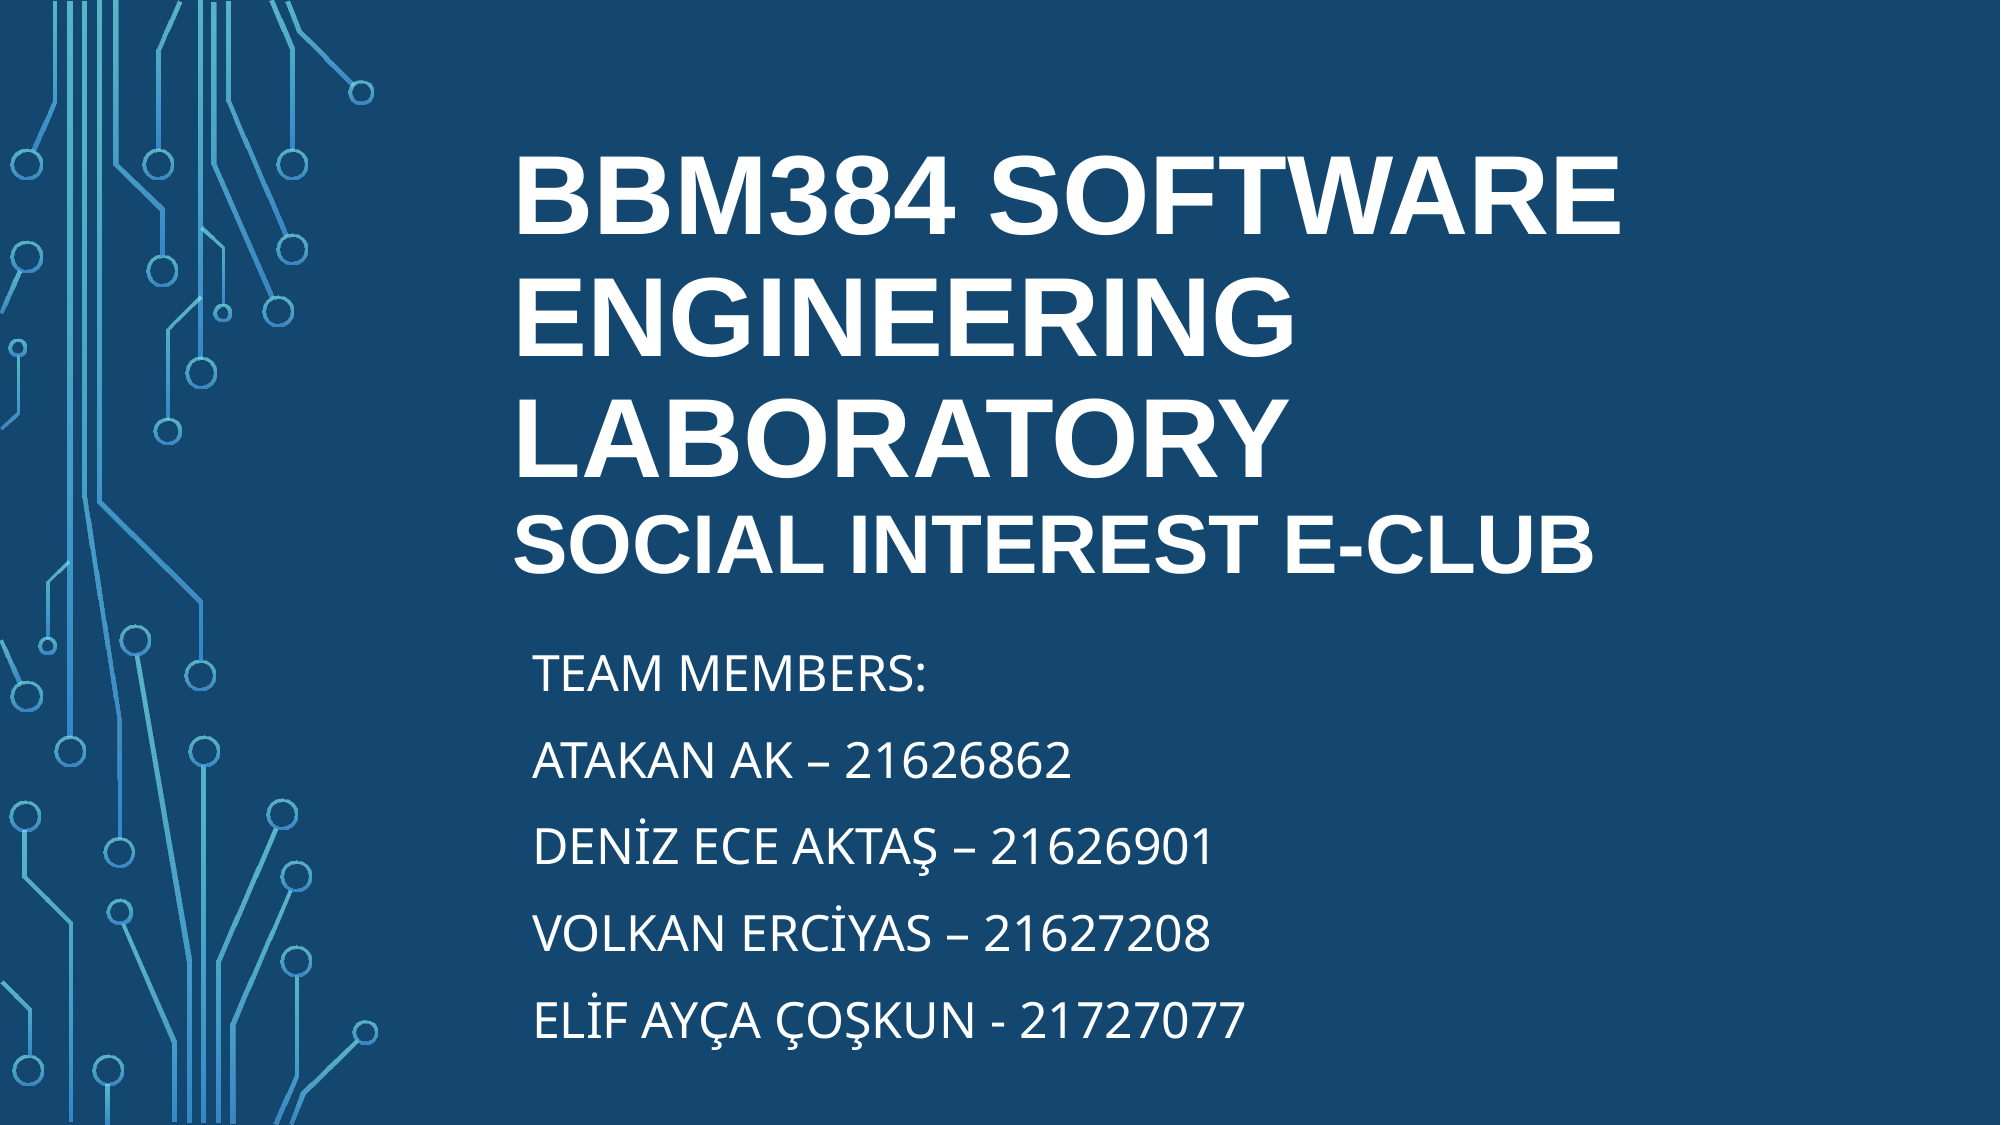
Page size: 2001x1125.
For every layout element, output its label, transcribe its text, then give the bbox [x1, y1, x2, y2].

subtitle Team Members: Atakan Ak – 21626862 Deniz Ece Aktaş – 21626901 Volkan Erciyas – 21627208 Elif Ayça Çoşkun - 21727077 [517, 627, 1754, 923]
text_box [0, 0, 379, 1125]
title BBM384 Software Engıneerıng Laboratory SocIal Interest e-Club [497, 102, 1738, 600]
text_box [379, 0, 2000, 1125]
